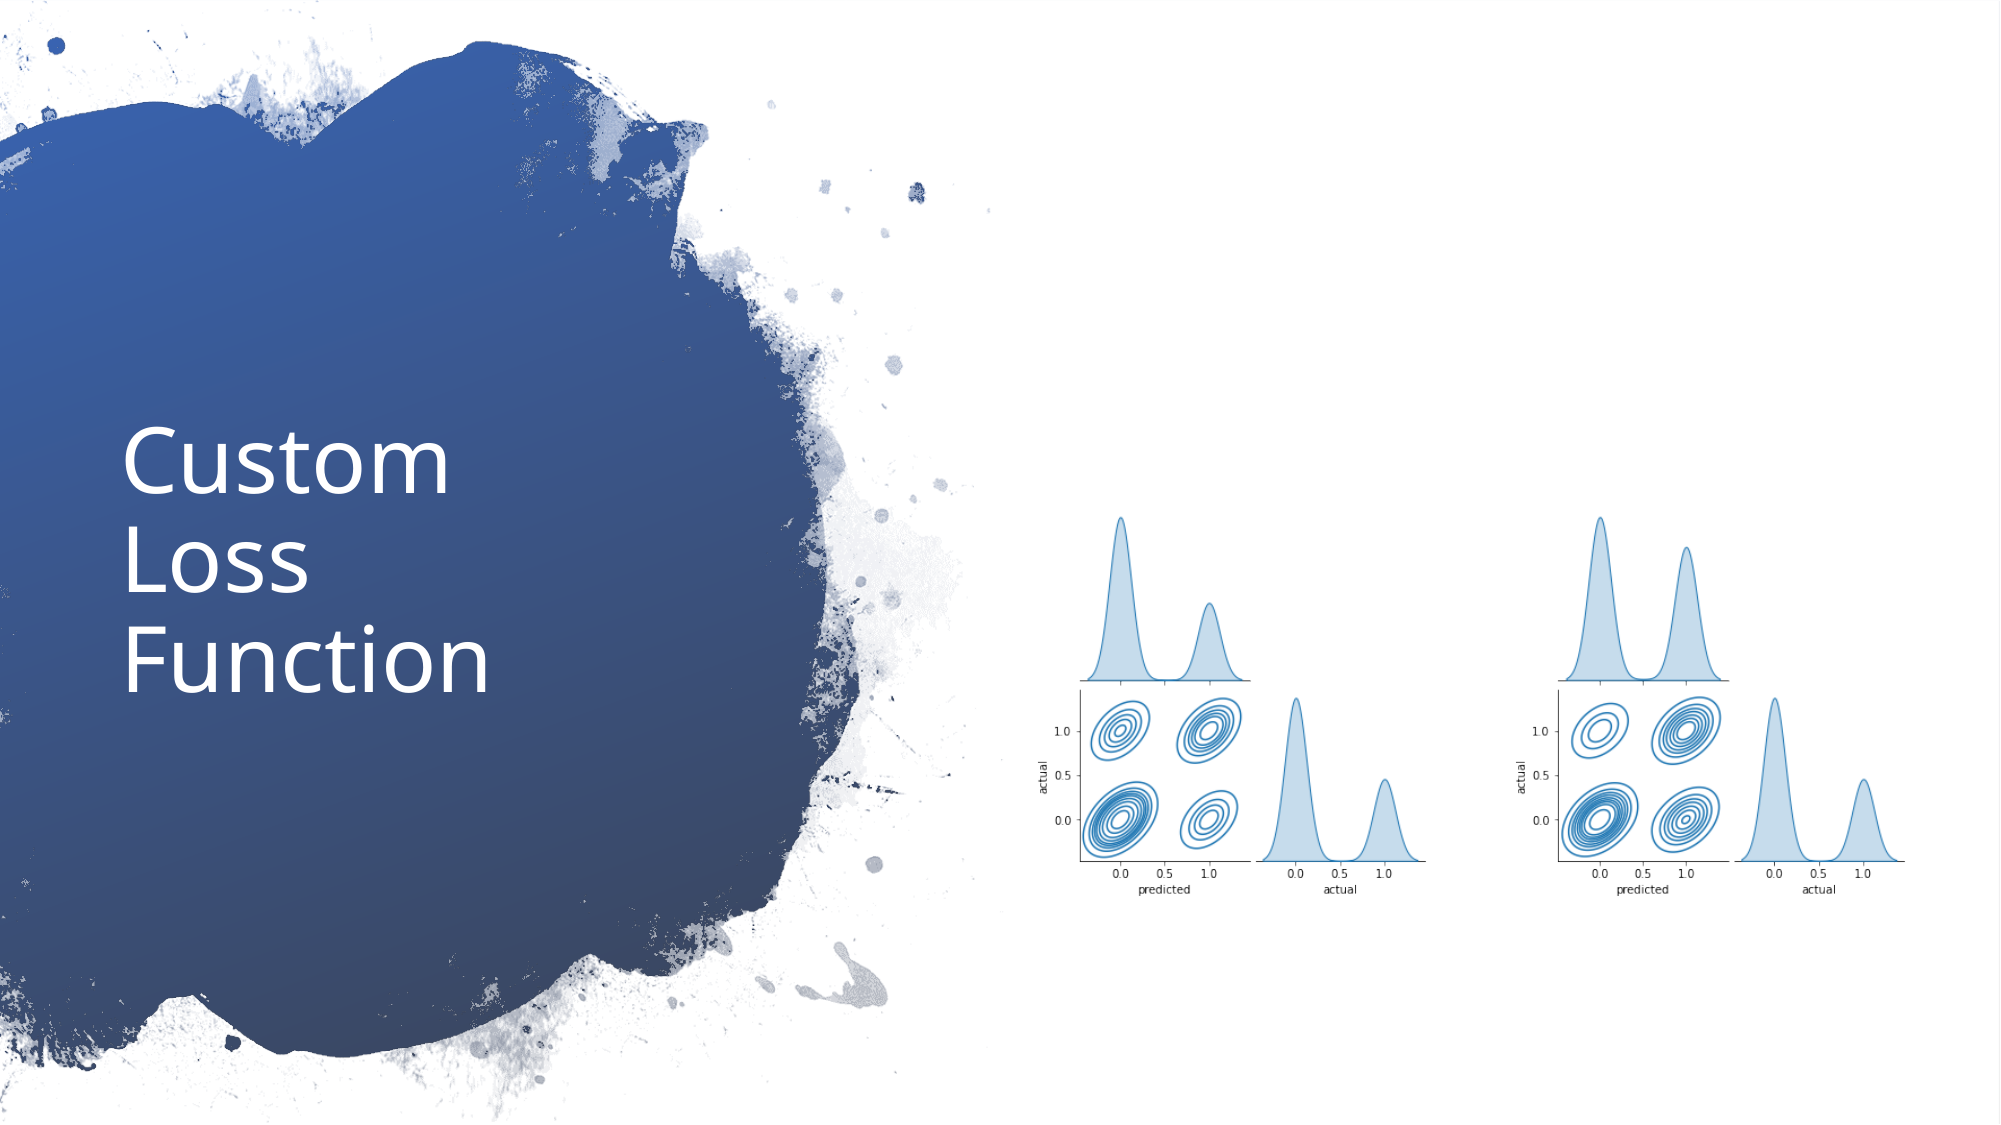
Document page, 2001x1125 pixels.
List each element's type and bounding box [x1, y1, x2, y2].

list [1508, 501, 1912, 904]
picture [0, 0, 2000, 1125]
